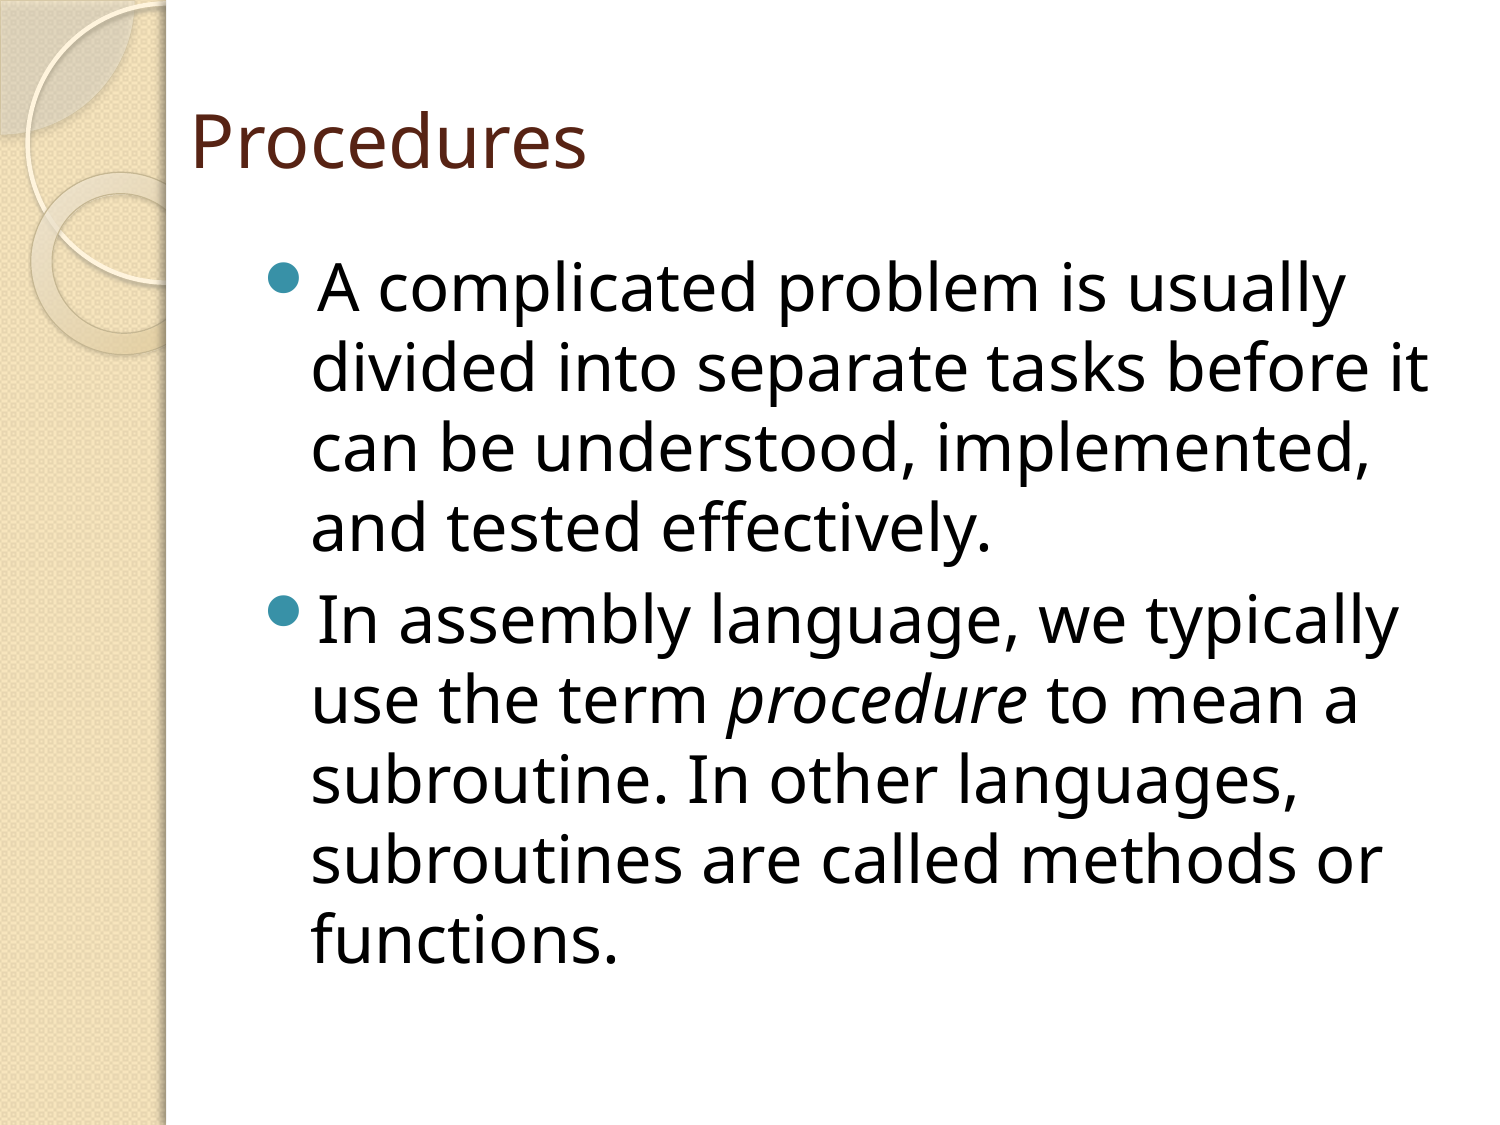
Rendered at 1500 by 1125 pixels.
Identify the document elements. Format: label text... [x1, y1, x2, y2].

list A complicated problem is usually divided into separate tasks before it can be understood, implemented, and tested effectively. In assembly language, we typically use the term procedure to mean a subroutine. In other languages, subroutines are called methods or functions. [235, 237, 1466, 1025]
title Procedures [174, 45, 1500, 233]
